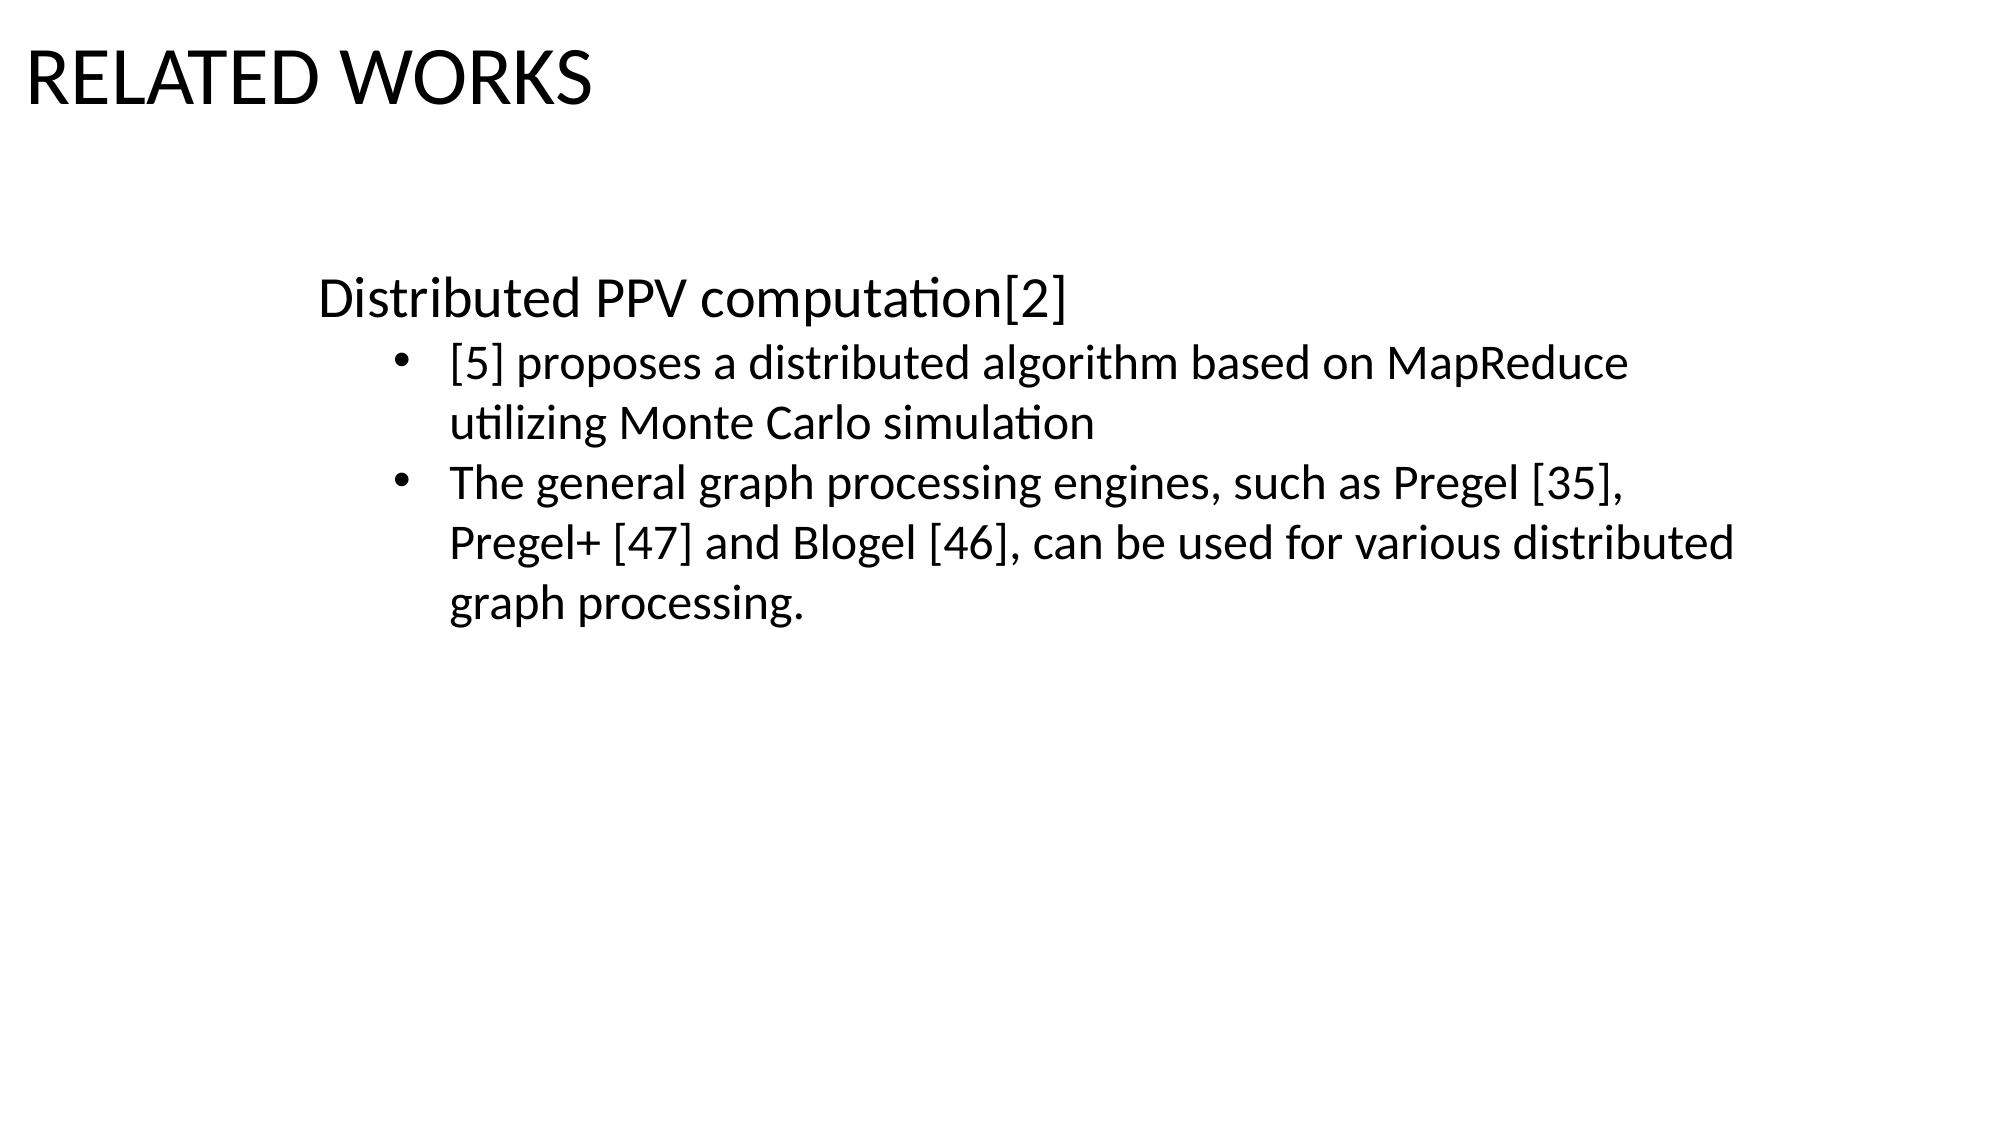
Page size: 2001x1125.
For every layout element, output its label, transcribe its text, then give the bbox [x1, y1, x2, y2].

text_box RELATED WORKS [10, 13, 1320, 129]
text_box Distributed PPV computation[2] [5] proposes a distributed algorithm based on MapReduce utilizing Monte Carlo simulation The general graph processing engines, such as Pregel [35], Pregel+ [47] and Blogel [46], can be used for various distributed graph processing. [303, 252, 1769, 637]
